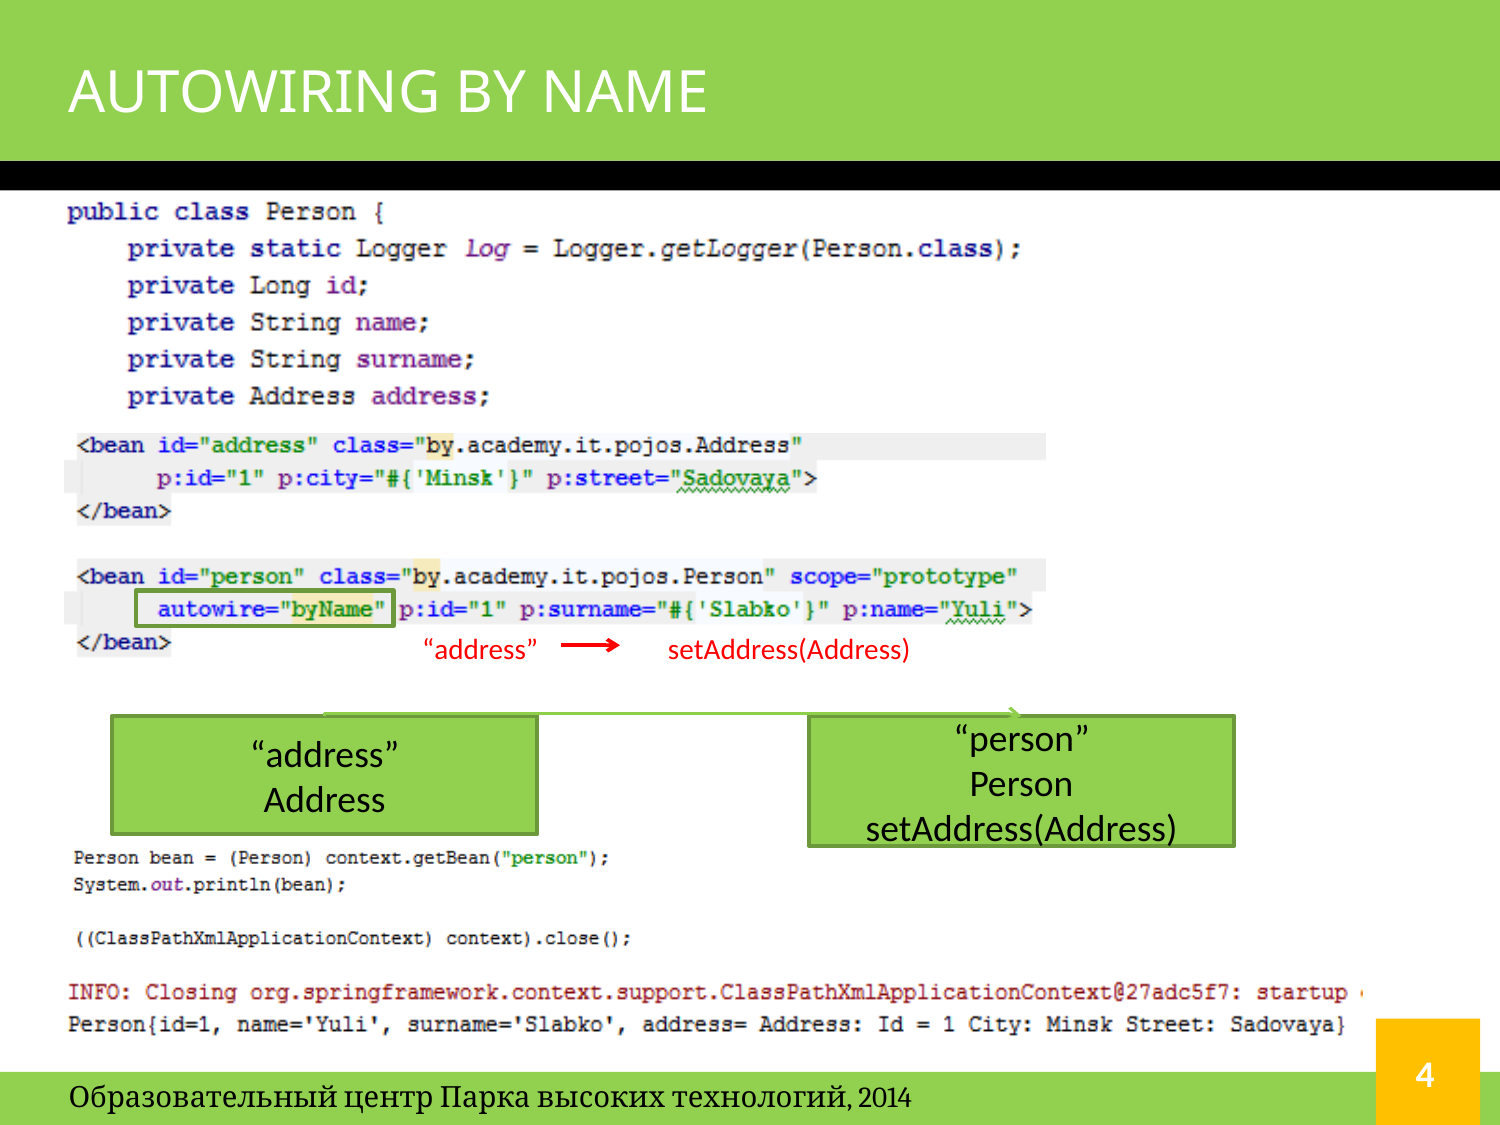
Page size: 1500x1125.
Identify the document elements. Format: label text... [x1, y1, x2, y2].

picture [64, 192, 1046, 671]
text_box “person” Person setAddress(Address) [807, 714, 1236, 848]
picture [676, 975, 1364, 1047]
text_box “address” Address [110, 714, 539, 836]
slide_number 4 [1376, 1042, 1475, 1103]
picture [64, 975, 672, 1047]
title AUTOWIRING BY NAME [53, 42, 1404, 135]
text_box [672, 367, 676, 1065]
picture [64, 845, 661, 958]
